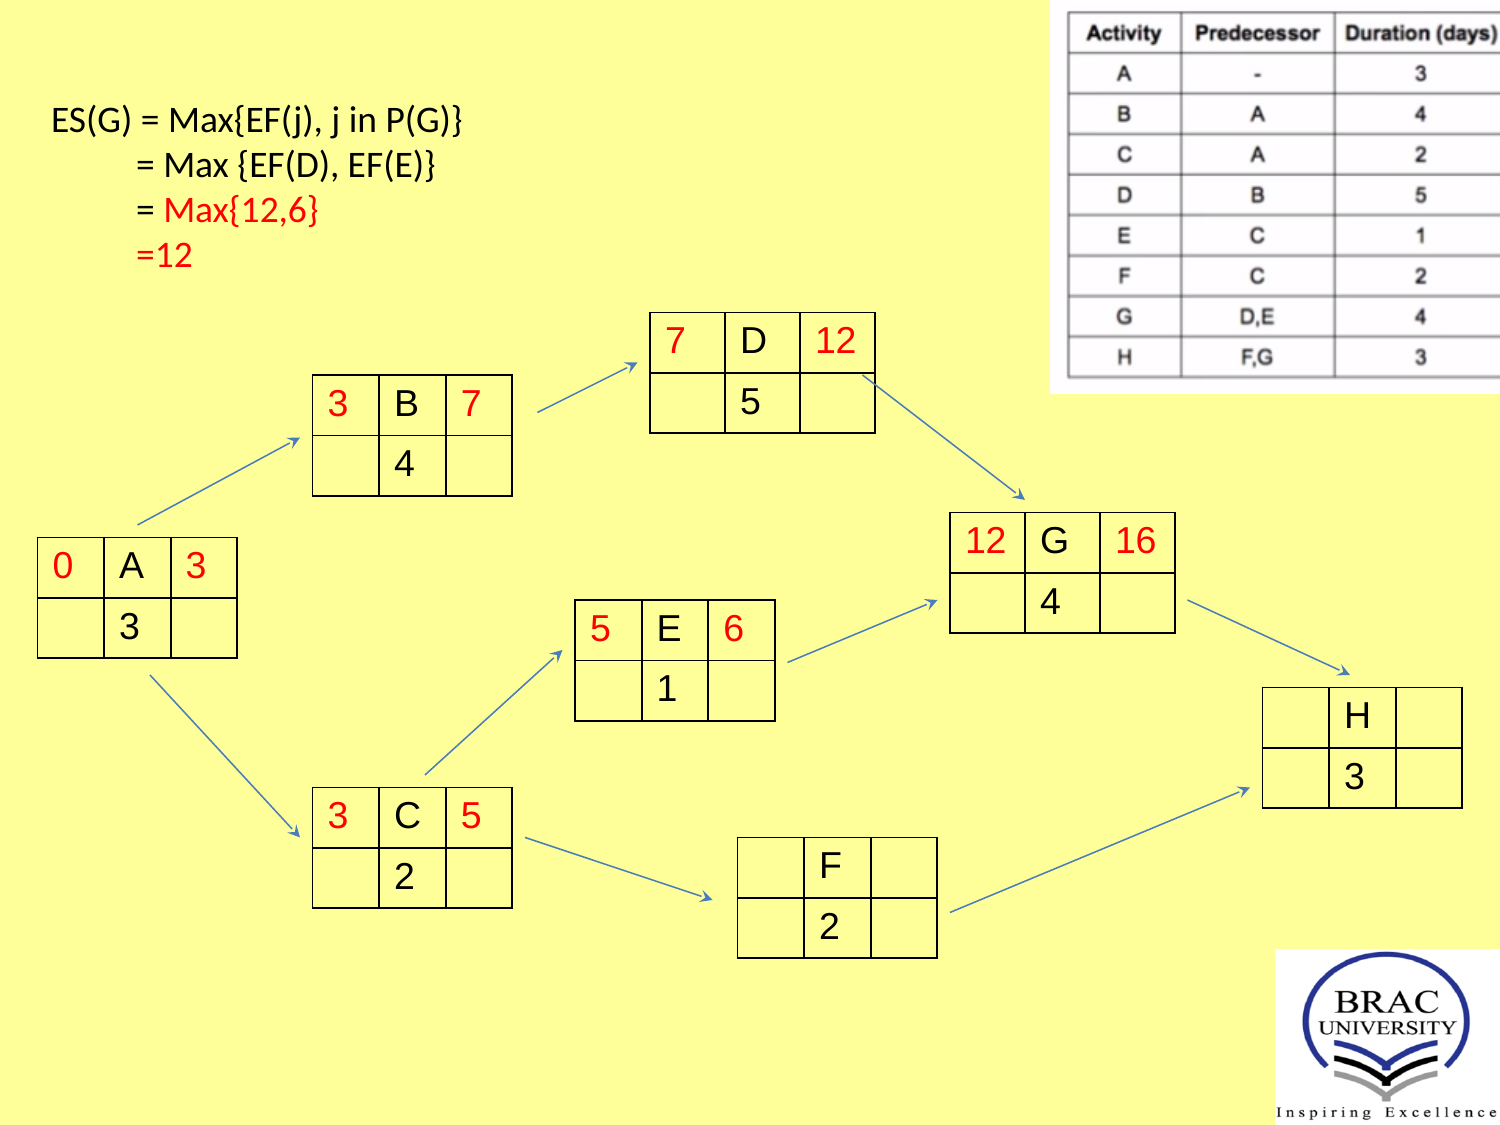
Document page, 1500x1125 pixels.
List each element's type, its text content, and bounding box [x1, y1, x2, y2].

table_cell [38, 599, 103, 657]
table_header A [105, 538, 170, 597]
table_cell [951, 574, 1024, 632]
table_header 3 [313, 376, 378, 435]
table_cell [709, 661, 774, 720]
table_header 5 [447, 788, 511, 847]
table_header 7 [651, 313, 724, 372]
table_header G [1026, 513, 1099, 572]
table_cell [872, 899, 936, 957]
table_cell 3 [1330, 749, 1395, 807]
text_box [949, 787, 1251, 913]
table_header H [1330, 688, 1395, 747]
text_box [1187, 599, 1351, 676]
table_cell [738, 899, 803, 957]
table_cell [313, 436, 378, 495]
table_cell [651, 374, 724, 432]
table_header 6 [709, 601, 774, 660]
table_header 0 [38, 538, 103, 597]
table_cell [172, 599, 236, 657]
table_header 16 [1101, 513, 1174, 572]
table_header 3 [313, 788, 378, 847]
table_header D [726, 313, 799, 372]
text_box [137, 437, 301, 526]
table_cell [1263, 749, 1328, 807]
table_cell 1 [643, 661, 707, 720]
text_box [149, 674, 301, 838]
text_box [862, 374, 1026, 501]
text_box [424, 649, 563, 776]
text_box ES(G) = Max{EF(j), j in P(G)} = Max {EF(D), EF(E)} = Max{12,6} =12 [36, 87, 493, 283]
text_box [787, 599, 938, 663]
table_cell [447, 849, 511, 907]
table_header F [805, 838, 870, 897]
table_header C [380, 788, 445, 847]
table_header [1397, 688, 1461, 747]
table_header [1263, 688, 1328, 747]
table_cell [1397, 749, 1461, 807]
table_header 3 [172, 538, 236, 597]
table_cell [576, 661, 641, 720]
table_header 7 [447, 376, 511, 435]
table_header 12 [801, 313, 874, 372]
table_header E [643, 601, 707, 660]
picture [1274, 949, 1500, 1125]
table_cell [1101, 574, 1174, 632]
table_cell 2 [805, 899, 870, 957]
table_cell [447, 436, 511, 495]
table_cell 2 [380, 849, 445, 907]
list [1049, 0, 1500, 394]
table_cell 4 [380, 436, 445, 495]
table_cell [313, 849, 378, 907]
table_cell 3 [105, 599, 170, 657]
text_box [537, 362, 638, 413]
table_cell 4 [1026, 574, 1099, 632]
table_header [738, 838, 803, 897]
table_header 12 [951, 513, 1024, 572]
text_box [524, 837, 713, 901]
table_cell 5 [726, 374, 799, 432]
table_header [872, 838, 936, 897]
table_header B [380, 376, 445, 435]
table_header 5 [576, 601, 641, 660]
table_cell [801, 374, 861, 432]
